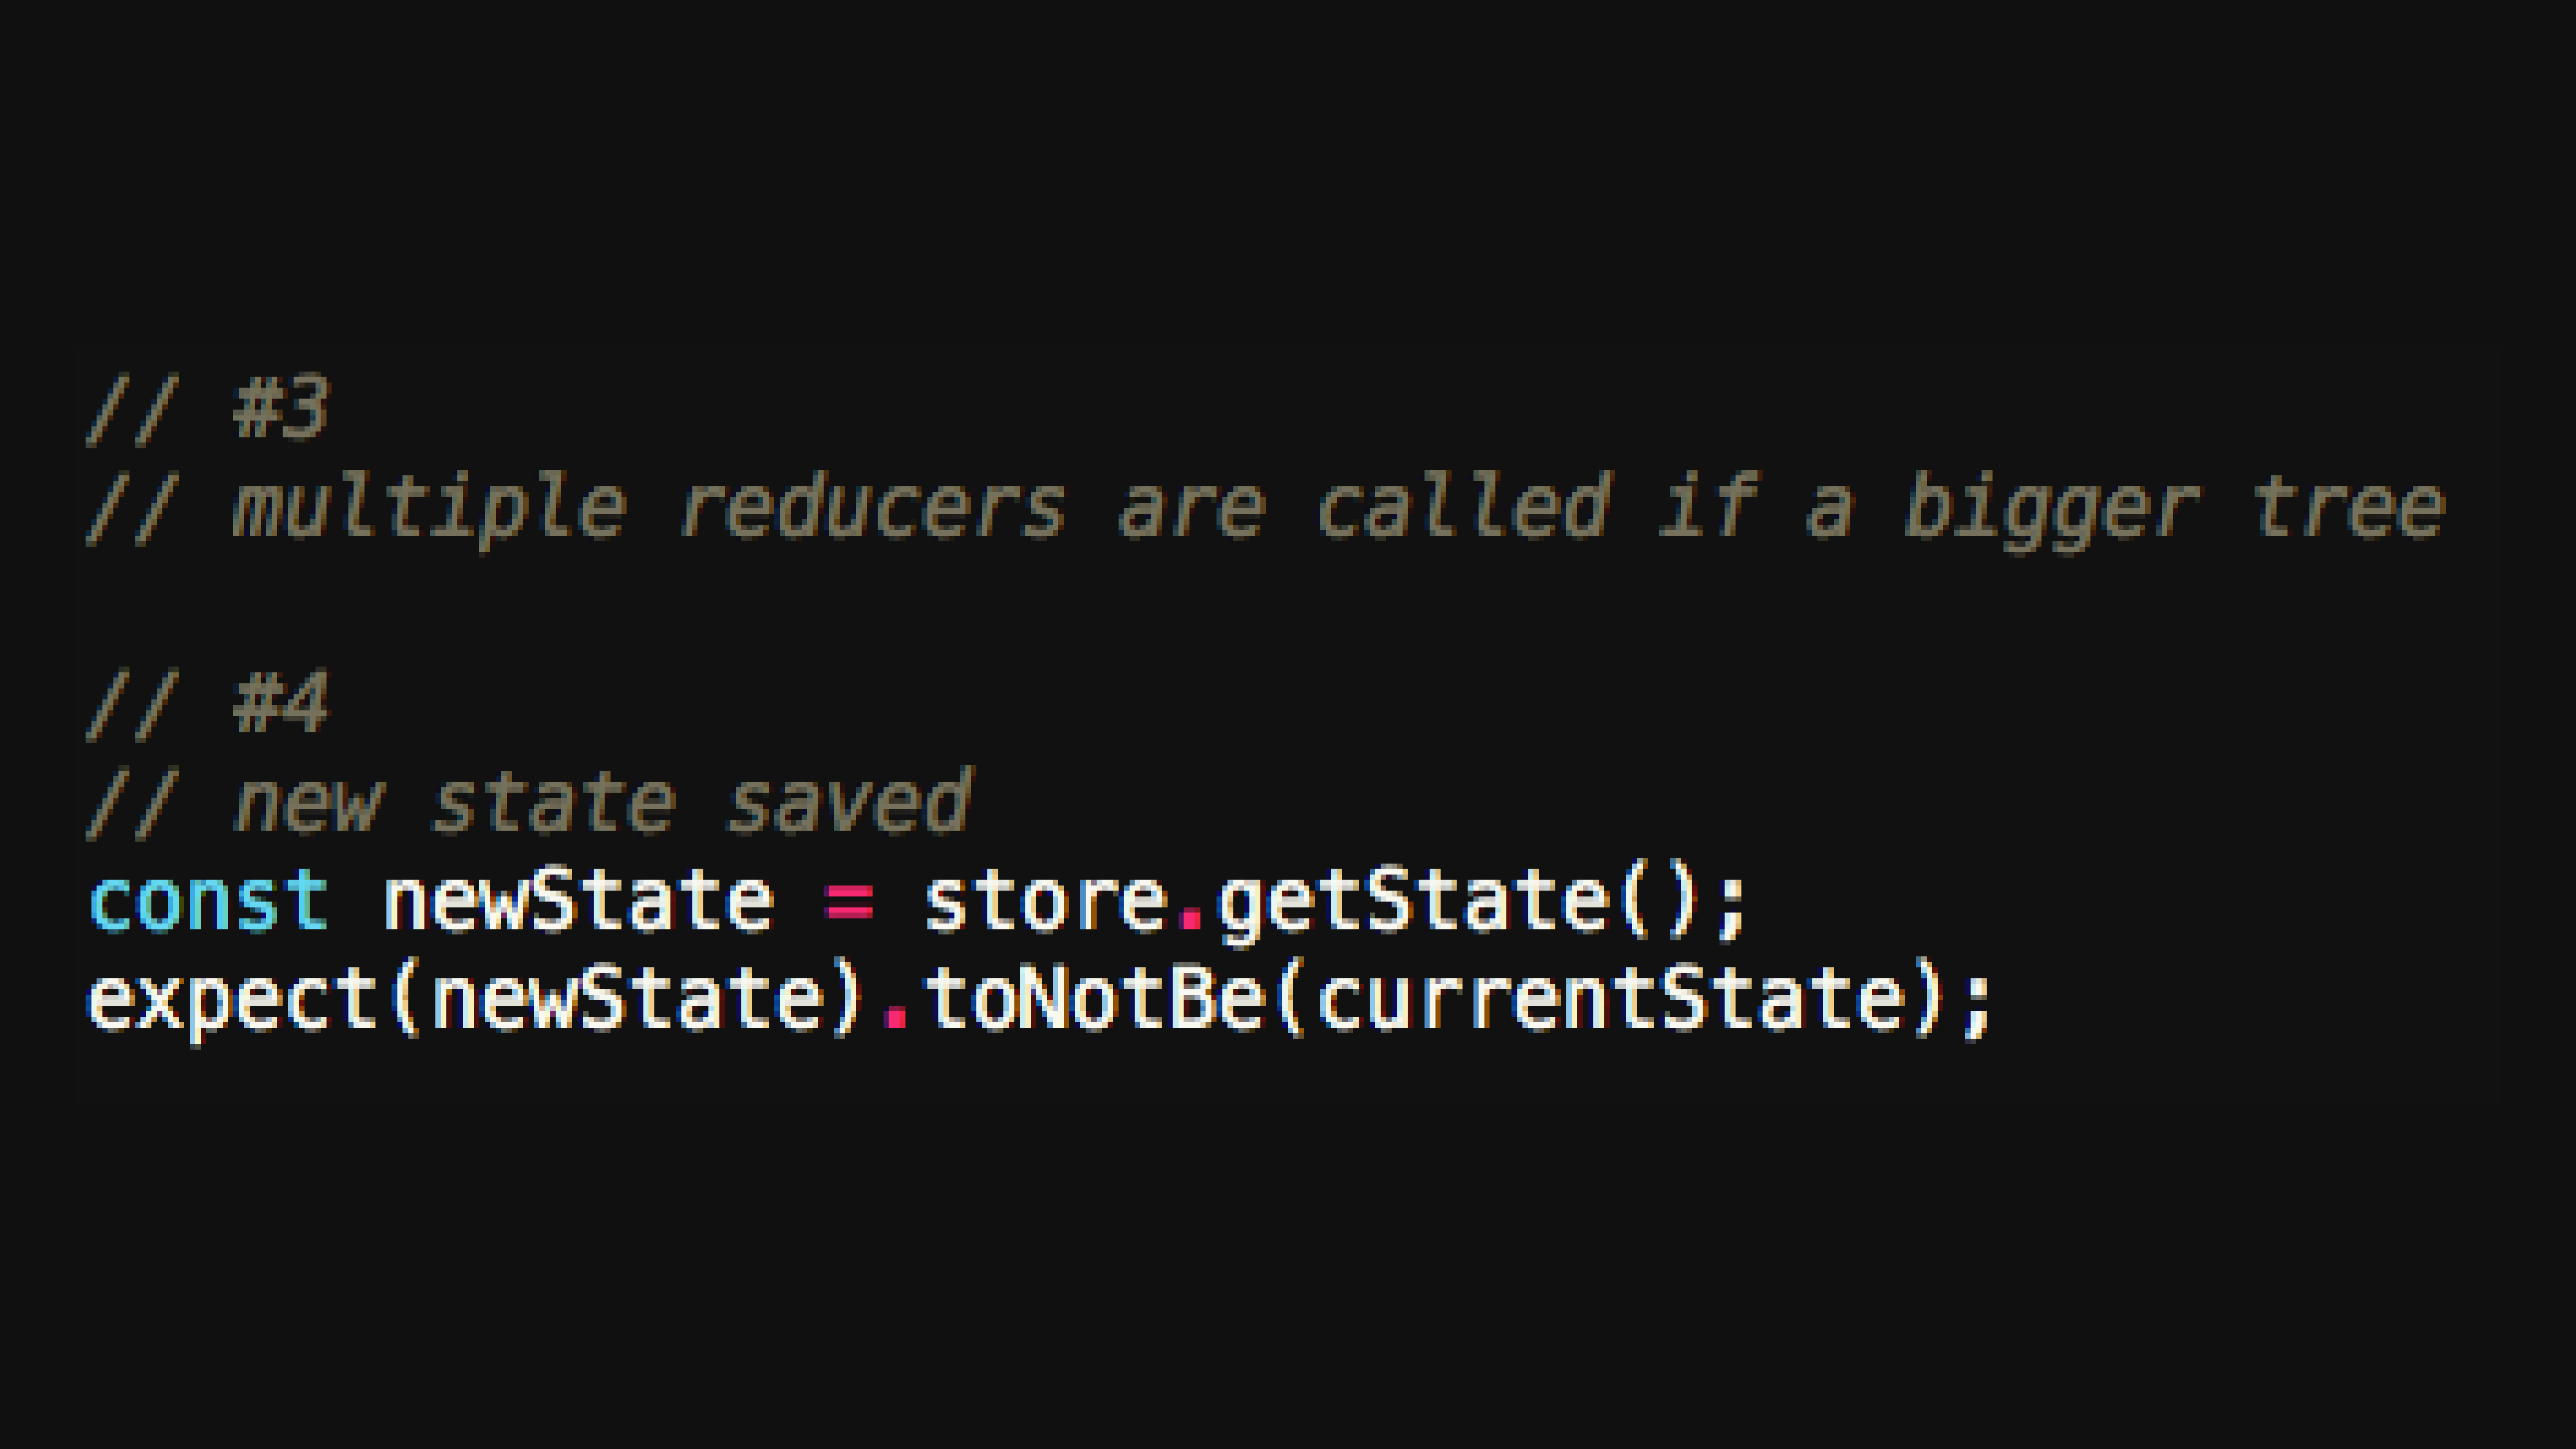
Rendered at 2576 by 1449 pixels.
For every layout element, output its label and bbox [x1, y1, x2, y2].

picture [75, 345, 2501, 1104]
